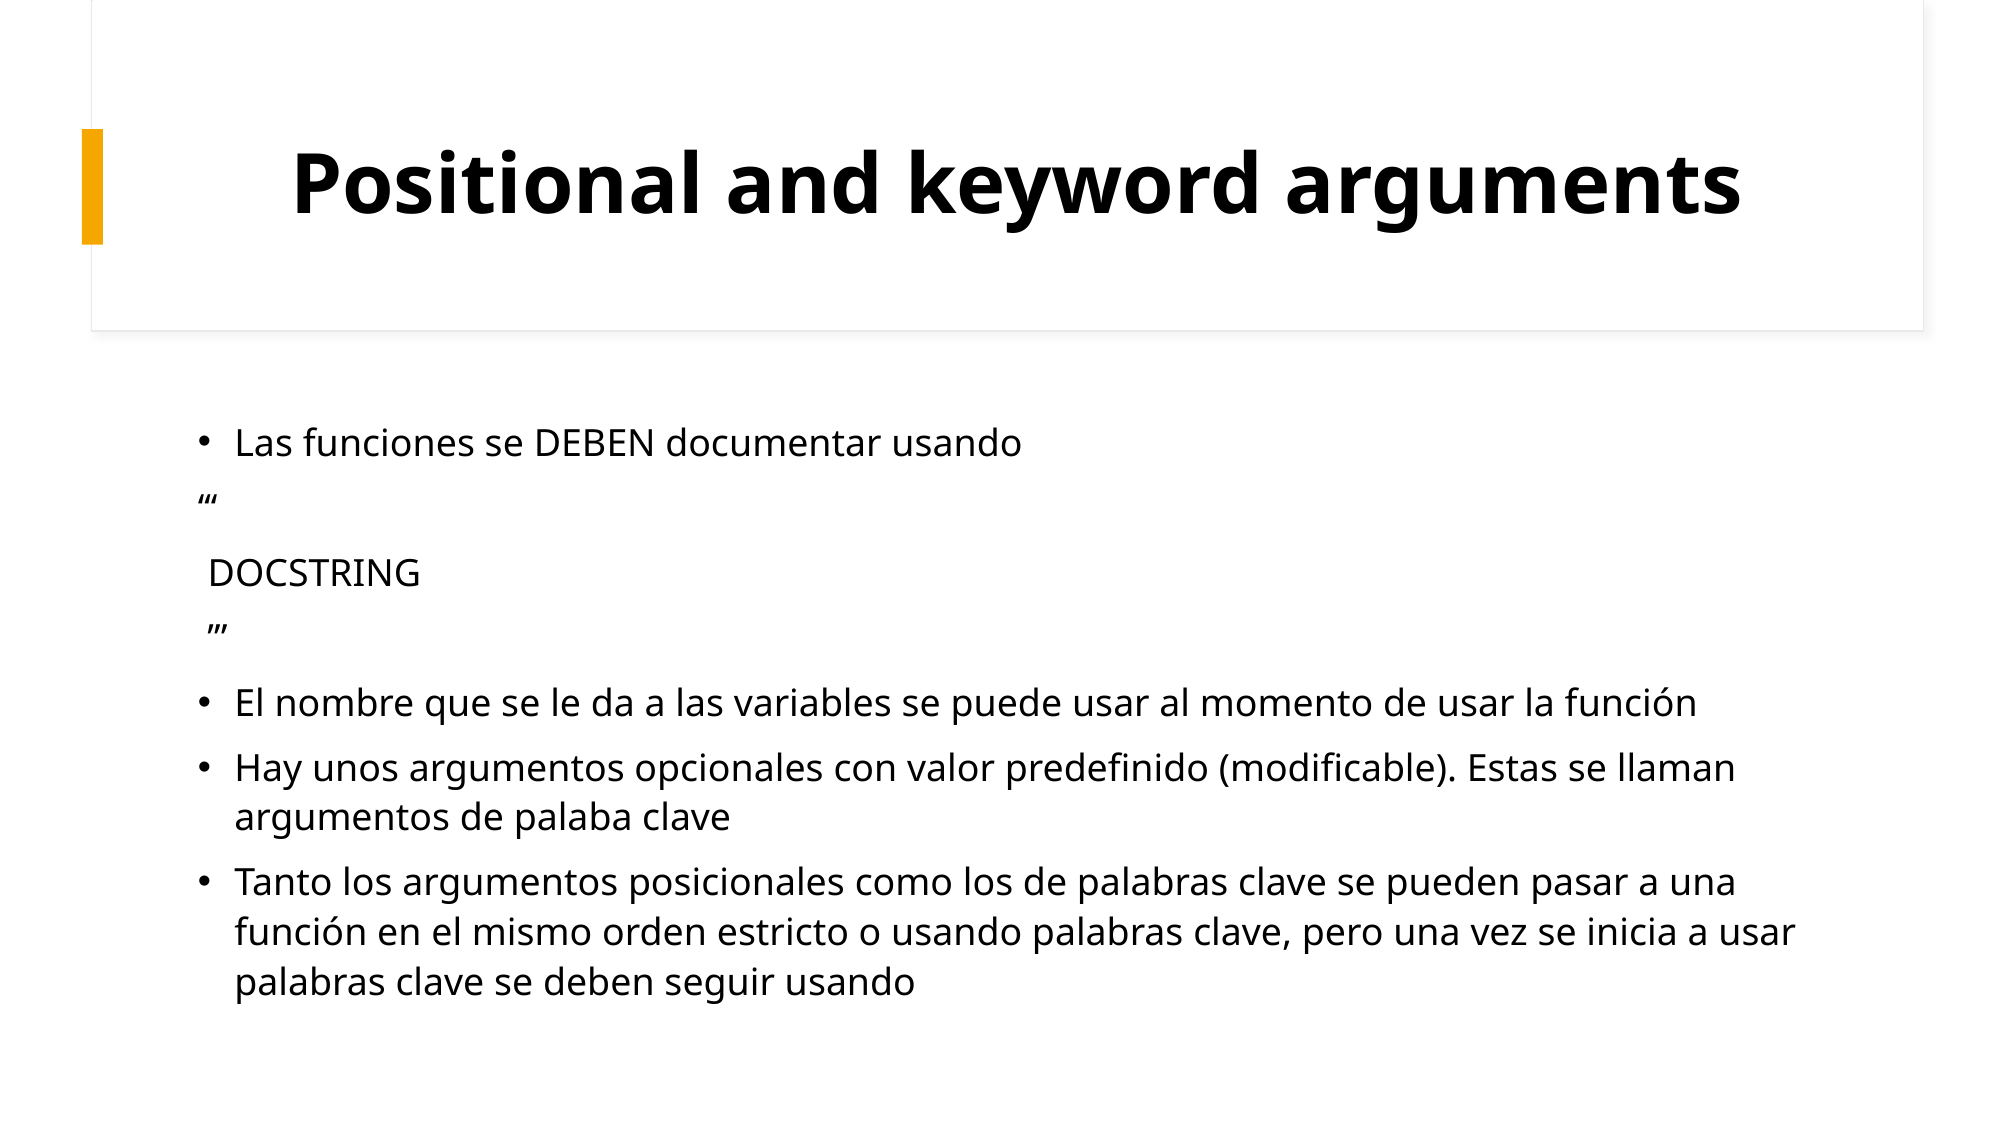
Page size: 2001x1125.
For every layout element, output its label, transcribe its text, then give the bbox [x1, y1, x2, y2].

list Las funciones se DEBEN documentar usando ‘‘‘ DOCSTRING ’” El nombre que se le da a las variables se puede usar al momento de usar la función Hay unos argumentos opcionales con valor predefinido (modificable). Estas se llaman argumentos de palaba clave Tanto los argumentos posicionales como los de palabras clave se pueden pasar a una función en el mismo orden estricto o usando palabras clave, pero una vez se inicia a usar palabras clave se deben seguir usando [183, 406, 1851, 1013]
title Positional and keyword arguments [183, 90, 1851, 284]
